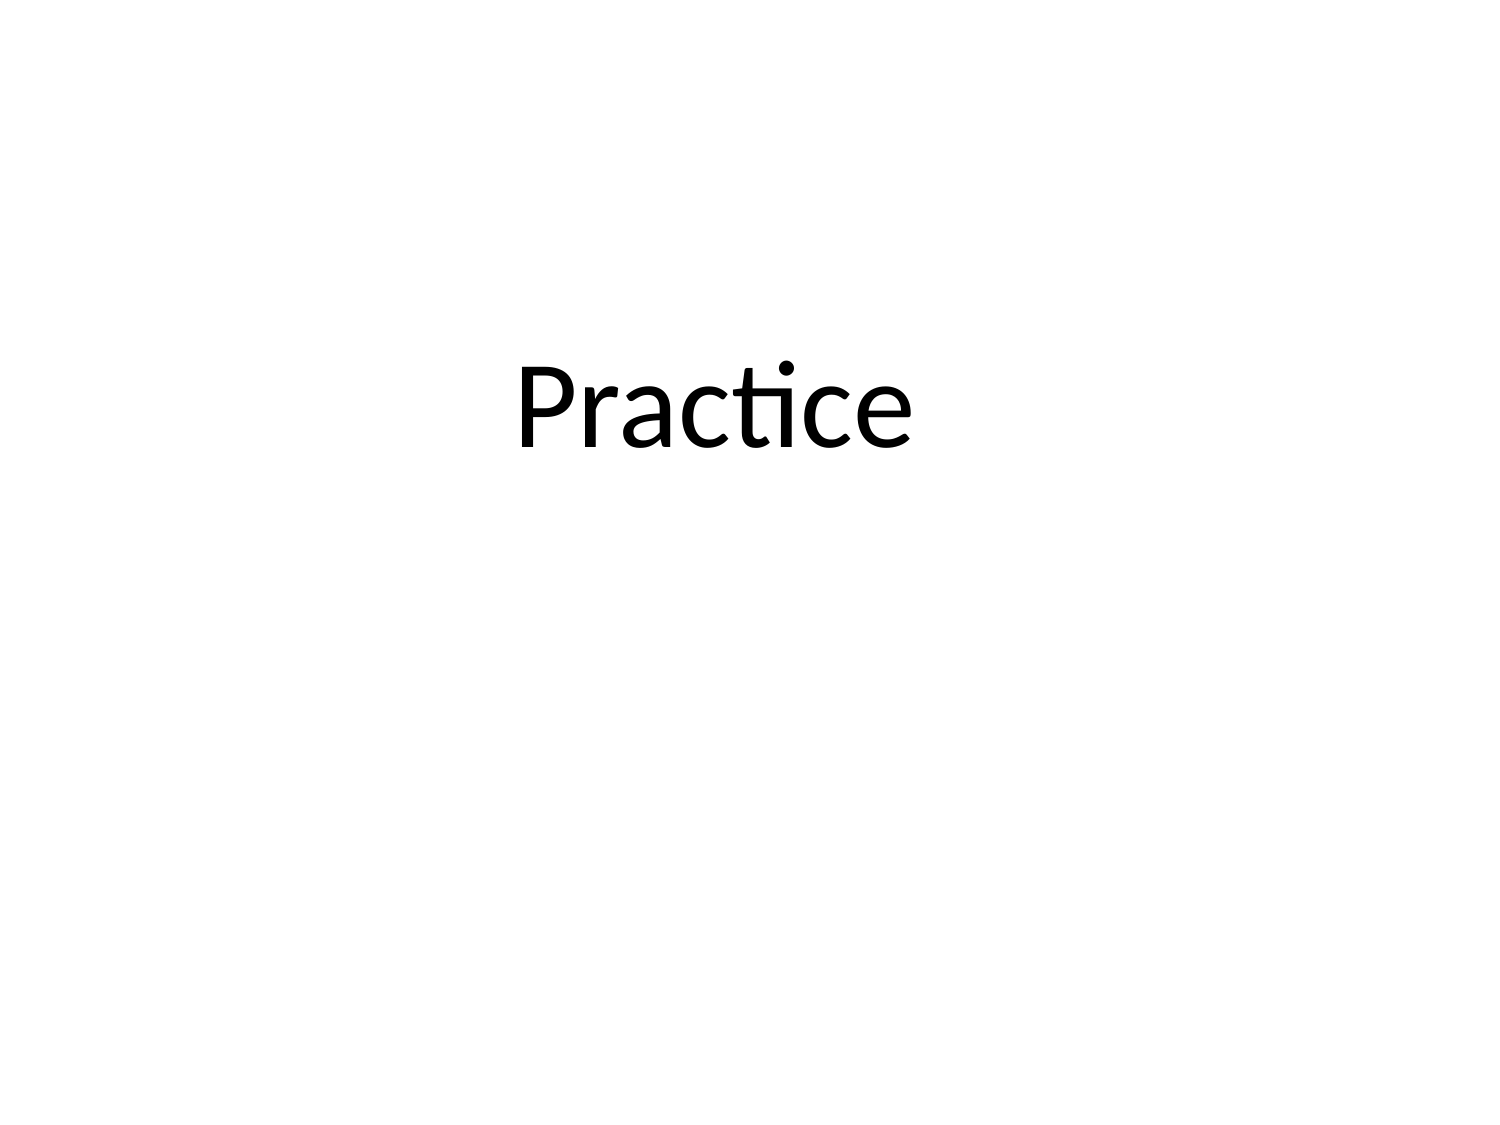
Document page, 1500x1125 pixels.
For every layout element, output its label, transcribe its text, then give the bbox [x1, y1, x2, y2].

list Practice [206, 314, 1223, 622]
